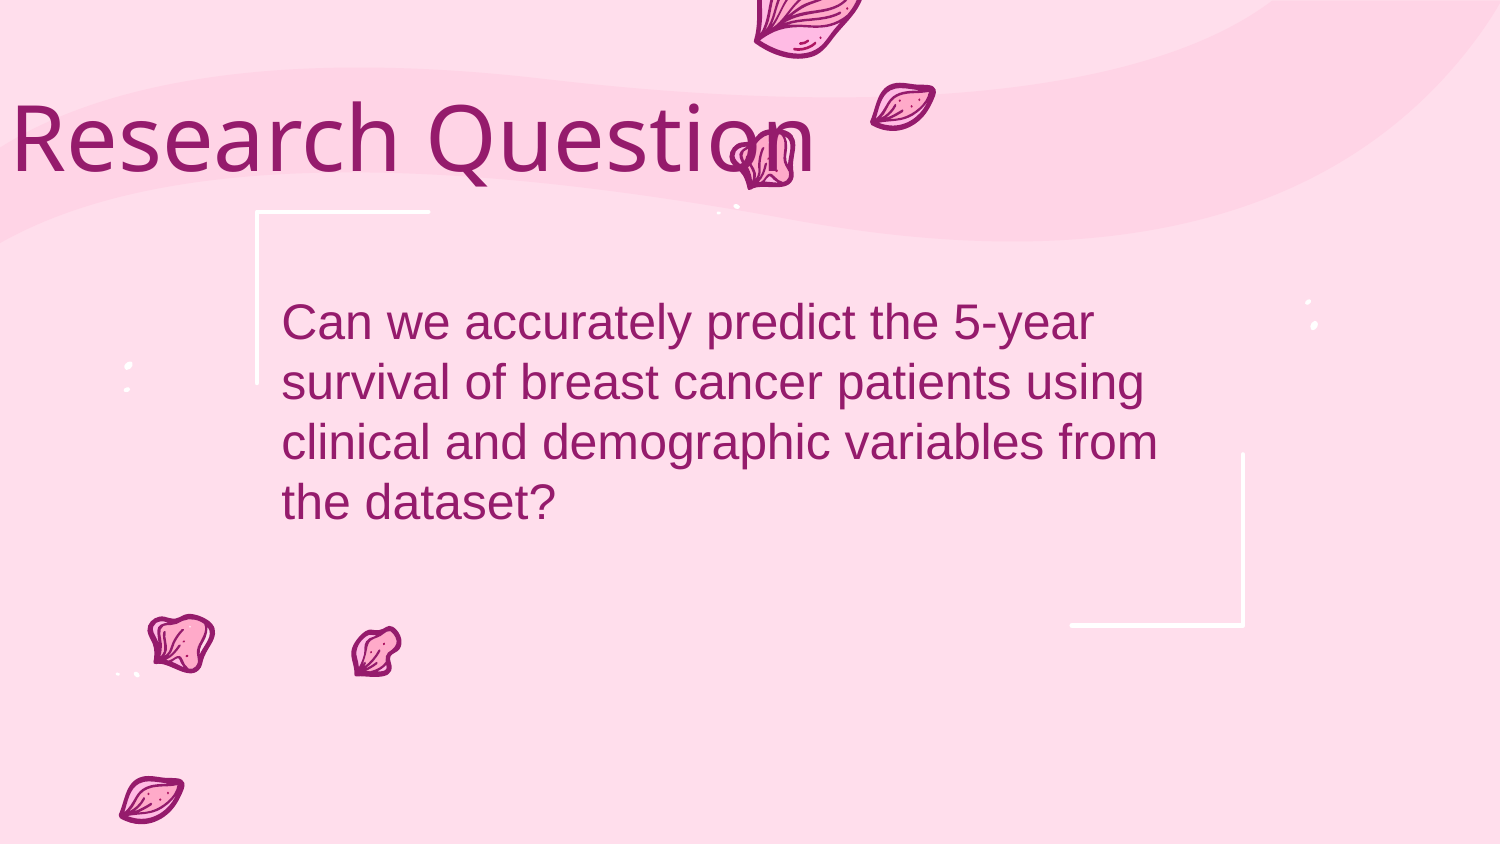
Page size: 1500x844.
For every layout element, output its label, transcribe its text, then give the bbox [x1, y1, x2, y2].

title Research Question [0, 100, 930, 170]
text_box Can we accurately predict the 5-year survival of breast cancer patients using clinical and demographic variables from the dataset? [266, 281, 1234, 537]
